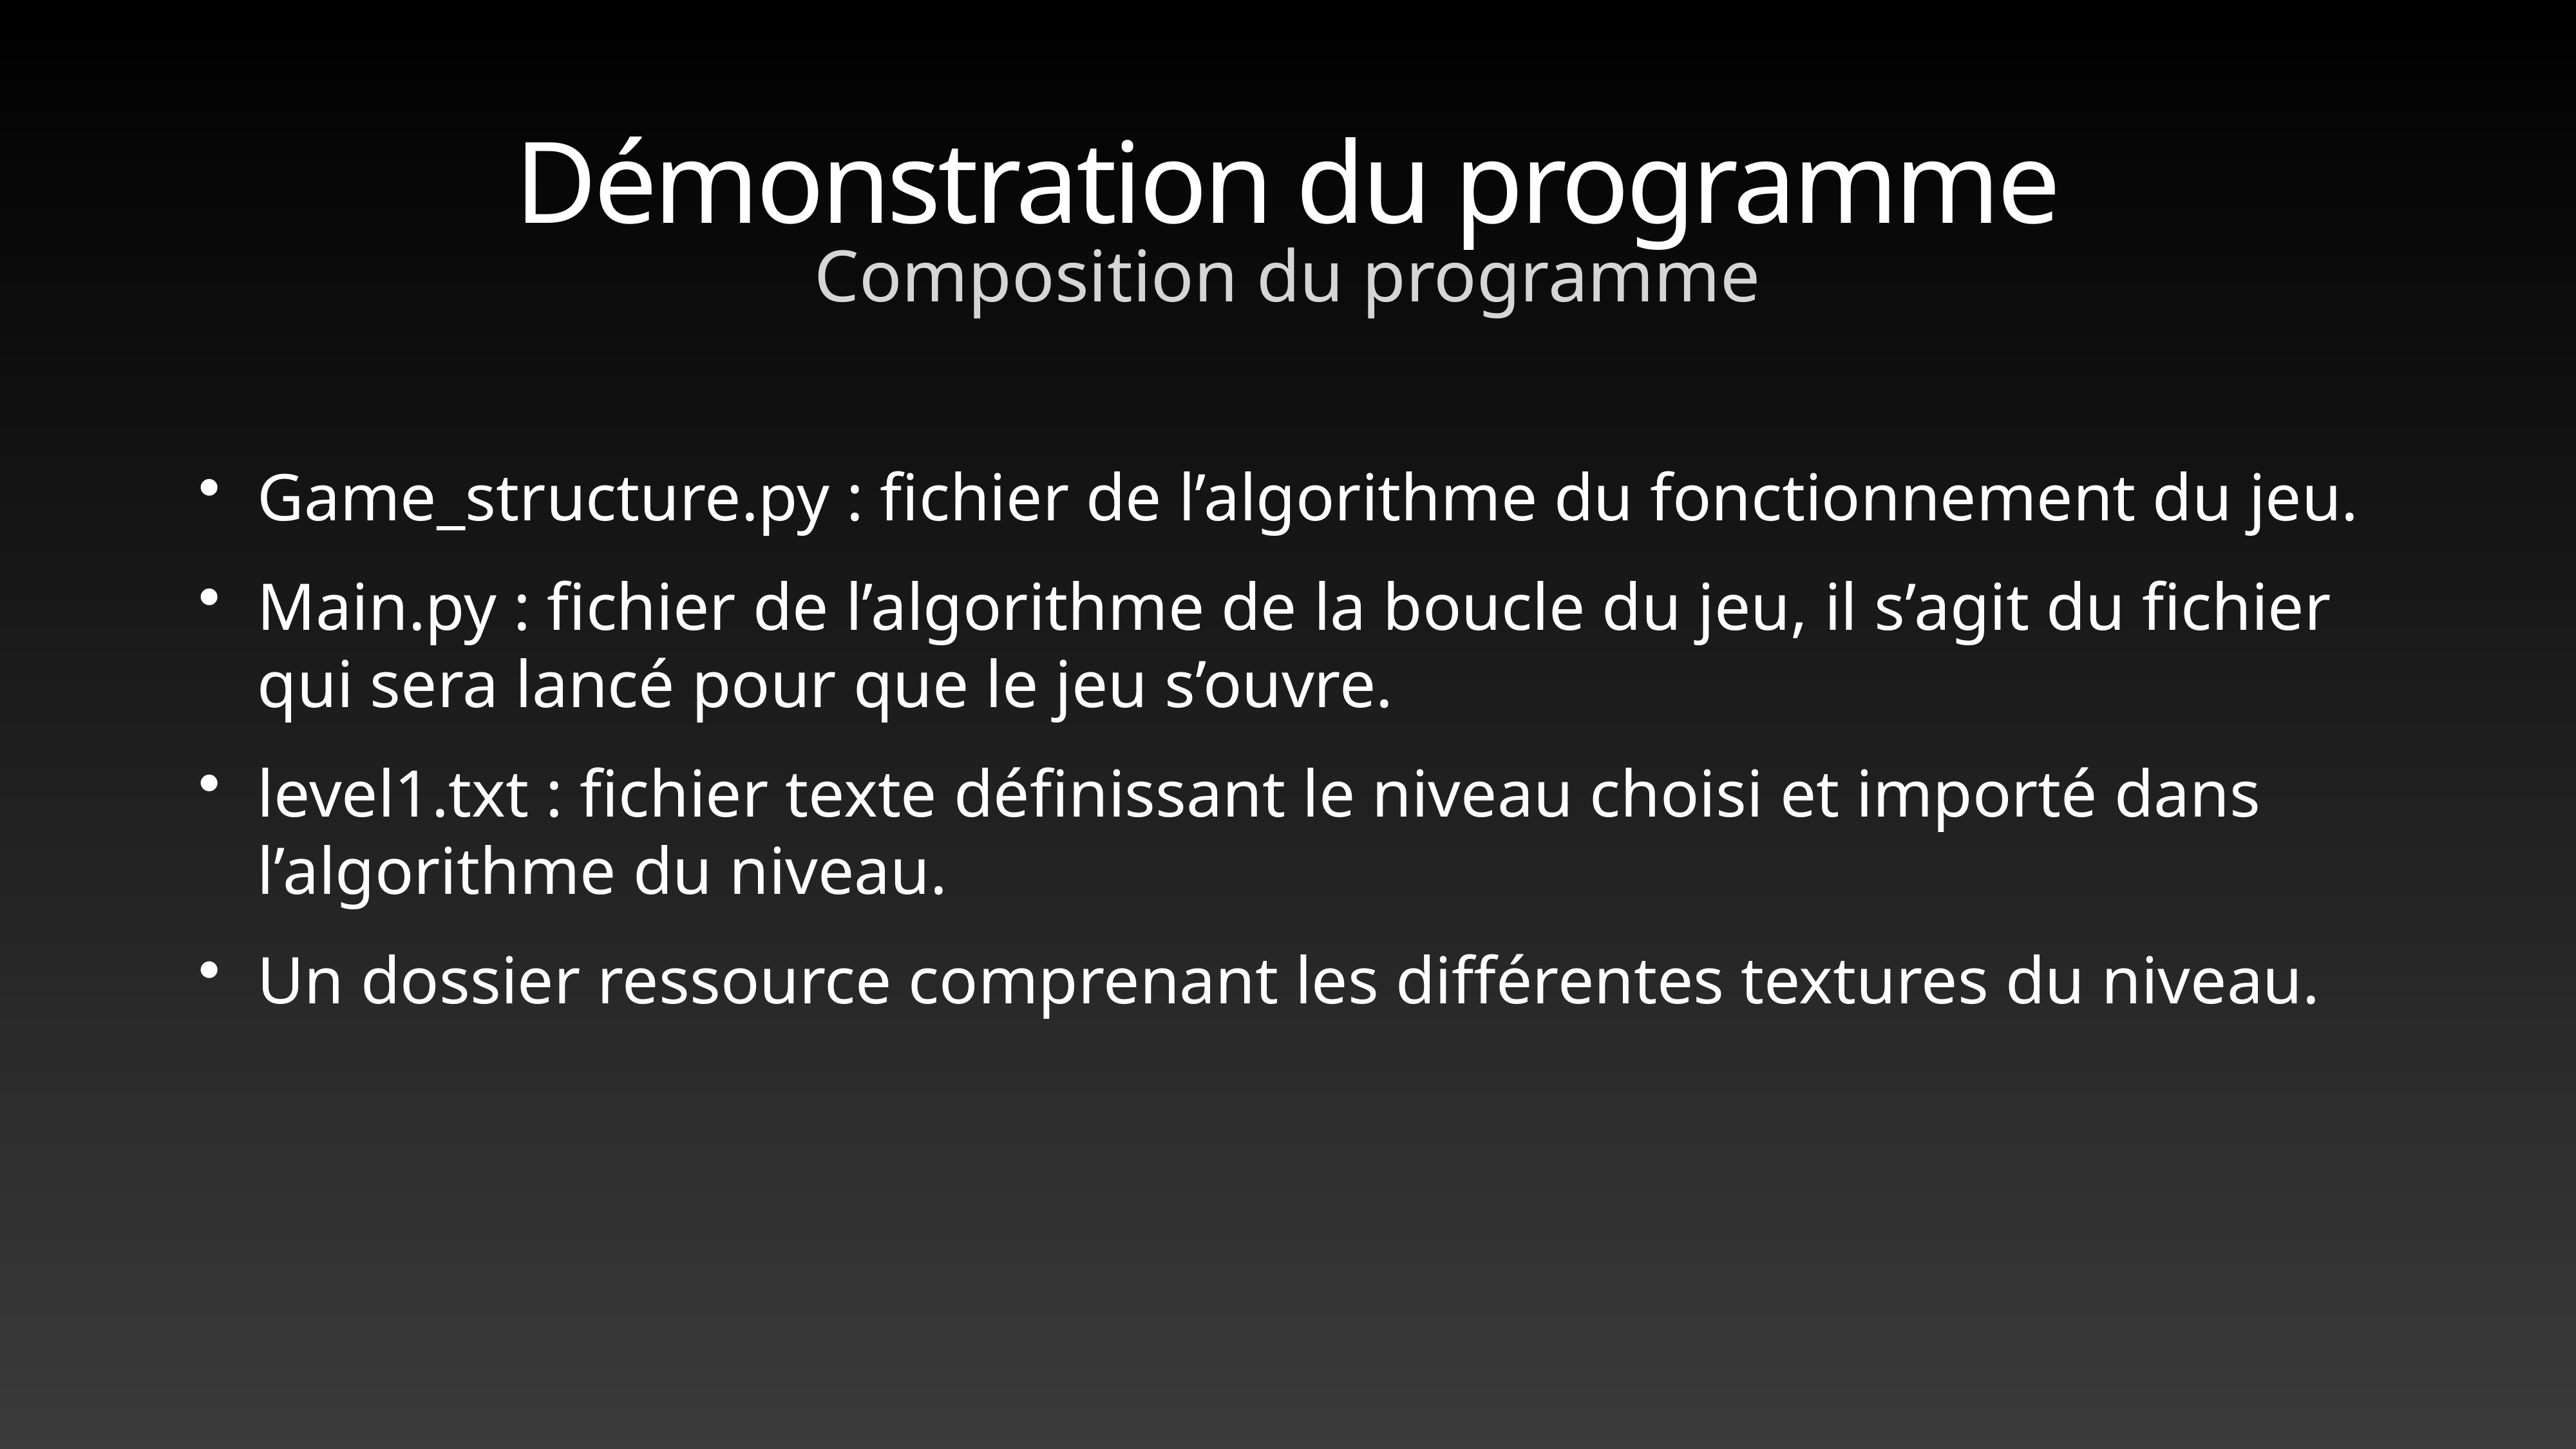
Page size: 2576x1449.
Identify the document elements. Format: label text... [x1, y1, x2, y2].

title Démonstration du programme [133, 85, 2443, 225]
list Composition du programme [133, 225, 2443, 334]
list Game_structure.py : fichier de l’algorithme du fonctionnement du jeu. Main.py : fichier de l’algorithme de la boucle du jeu, il s’agit du fichier qui sera lancé pour que le jeu s’ouvre. level1.txt : fichier texte définissant le niveau choisi et importé dans l’algorithme du niveau. Un dossier ressource comprenant les différentes textures du niveau. [133, 450, 2443, 1342]
